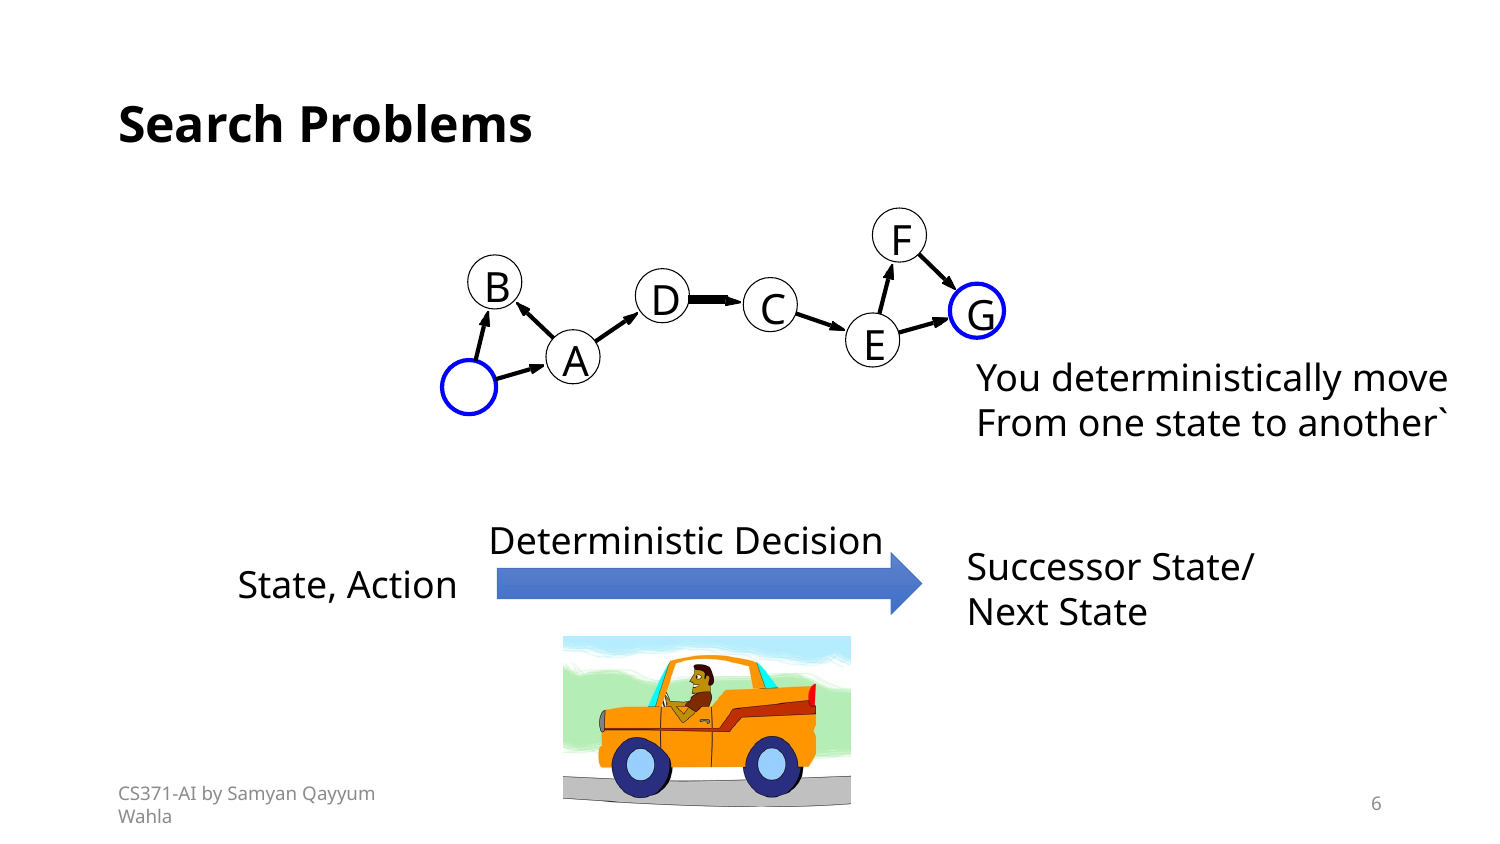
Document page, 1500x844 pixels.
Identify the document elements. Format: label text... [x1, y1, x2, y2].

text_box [440, 207, 1004, 416]
slide_number CS371-AI by Samyan Qayyum Wahla [103, 782, 441, 827]
text_box Deterministic Decision [473, 509, 899, 570]
title Search Problems [103, 44, 1397, 208]
text_box State, Action [222, 553, 473, 613]
text_box [496, 560, 923, 616]
text_box Successor State/ Next State [951, 535, 1271, 641]
slide_number 6 [1059, 782, 1397, 827]
picture [563, 636, 851, 807]
text_box You deterministically move From one state to another` [961, 346, 1465, 452]
